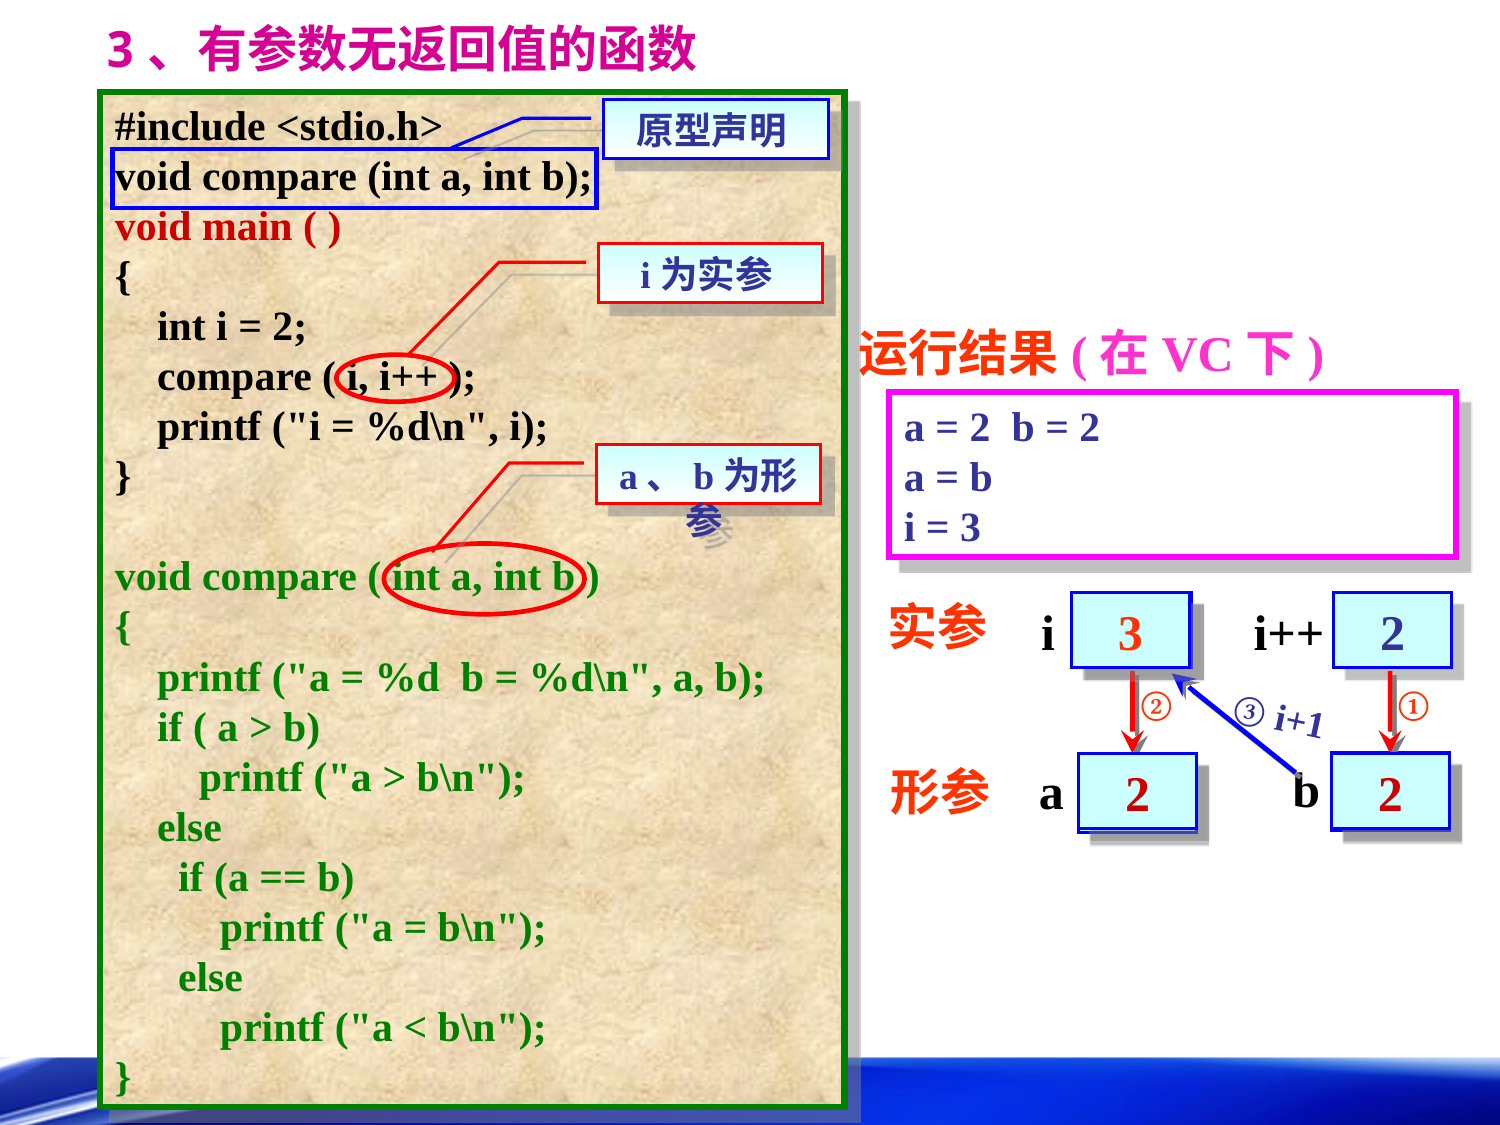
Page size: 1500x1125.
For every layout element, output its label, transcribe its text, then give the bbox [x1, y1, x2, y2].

text_box [336, 354, 455, 402]
text_box 3、有参数无返回值的函数 [90, 9, 779, 85]
text_box #include <stdio.h> void compare (int a, int b); void main ( ) { int i = 2; compare ( i, i++ ); printf ("i = %d\n", i); } void compare ( int a, int b ) { printf ("a = %d b = %d\n", a, b); if ( a > b) printf ("a > b\n"); else if (a == b) printf ("a = b\n"); else printf ("a < b\n"); } [100, 91, 845, 1107]
text_box i为实参 [598, 243, 823, 303]
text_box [872, 314, 1457, 561]
text_box 原型声明 [603, 99, 829, 159]
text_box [1125, 670, 1183, 754]
text_box [383, 543, 585, 615]
text_box [112, 148, 597, 208]
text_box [872, 588, 1452, 834]
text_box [1382, 670, 1440, 754]
text_box a、b为形参 [596, 444, 821, 504]
picture [0, 1057, 1500, 1125]
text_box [1163, 680, 1348, 764]
